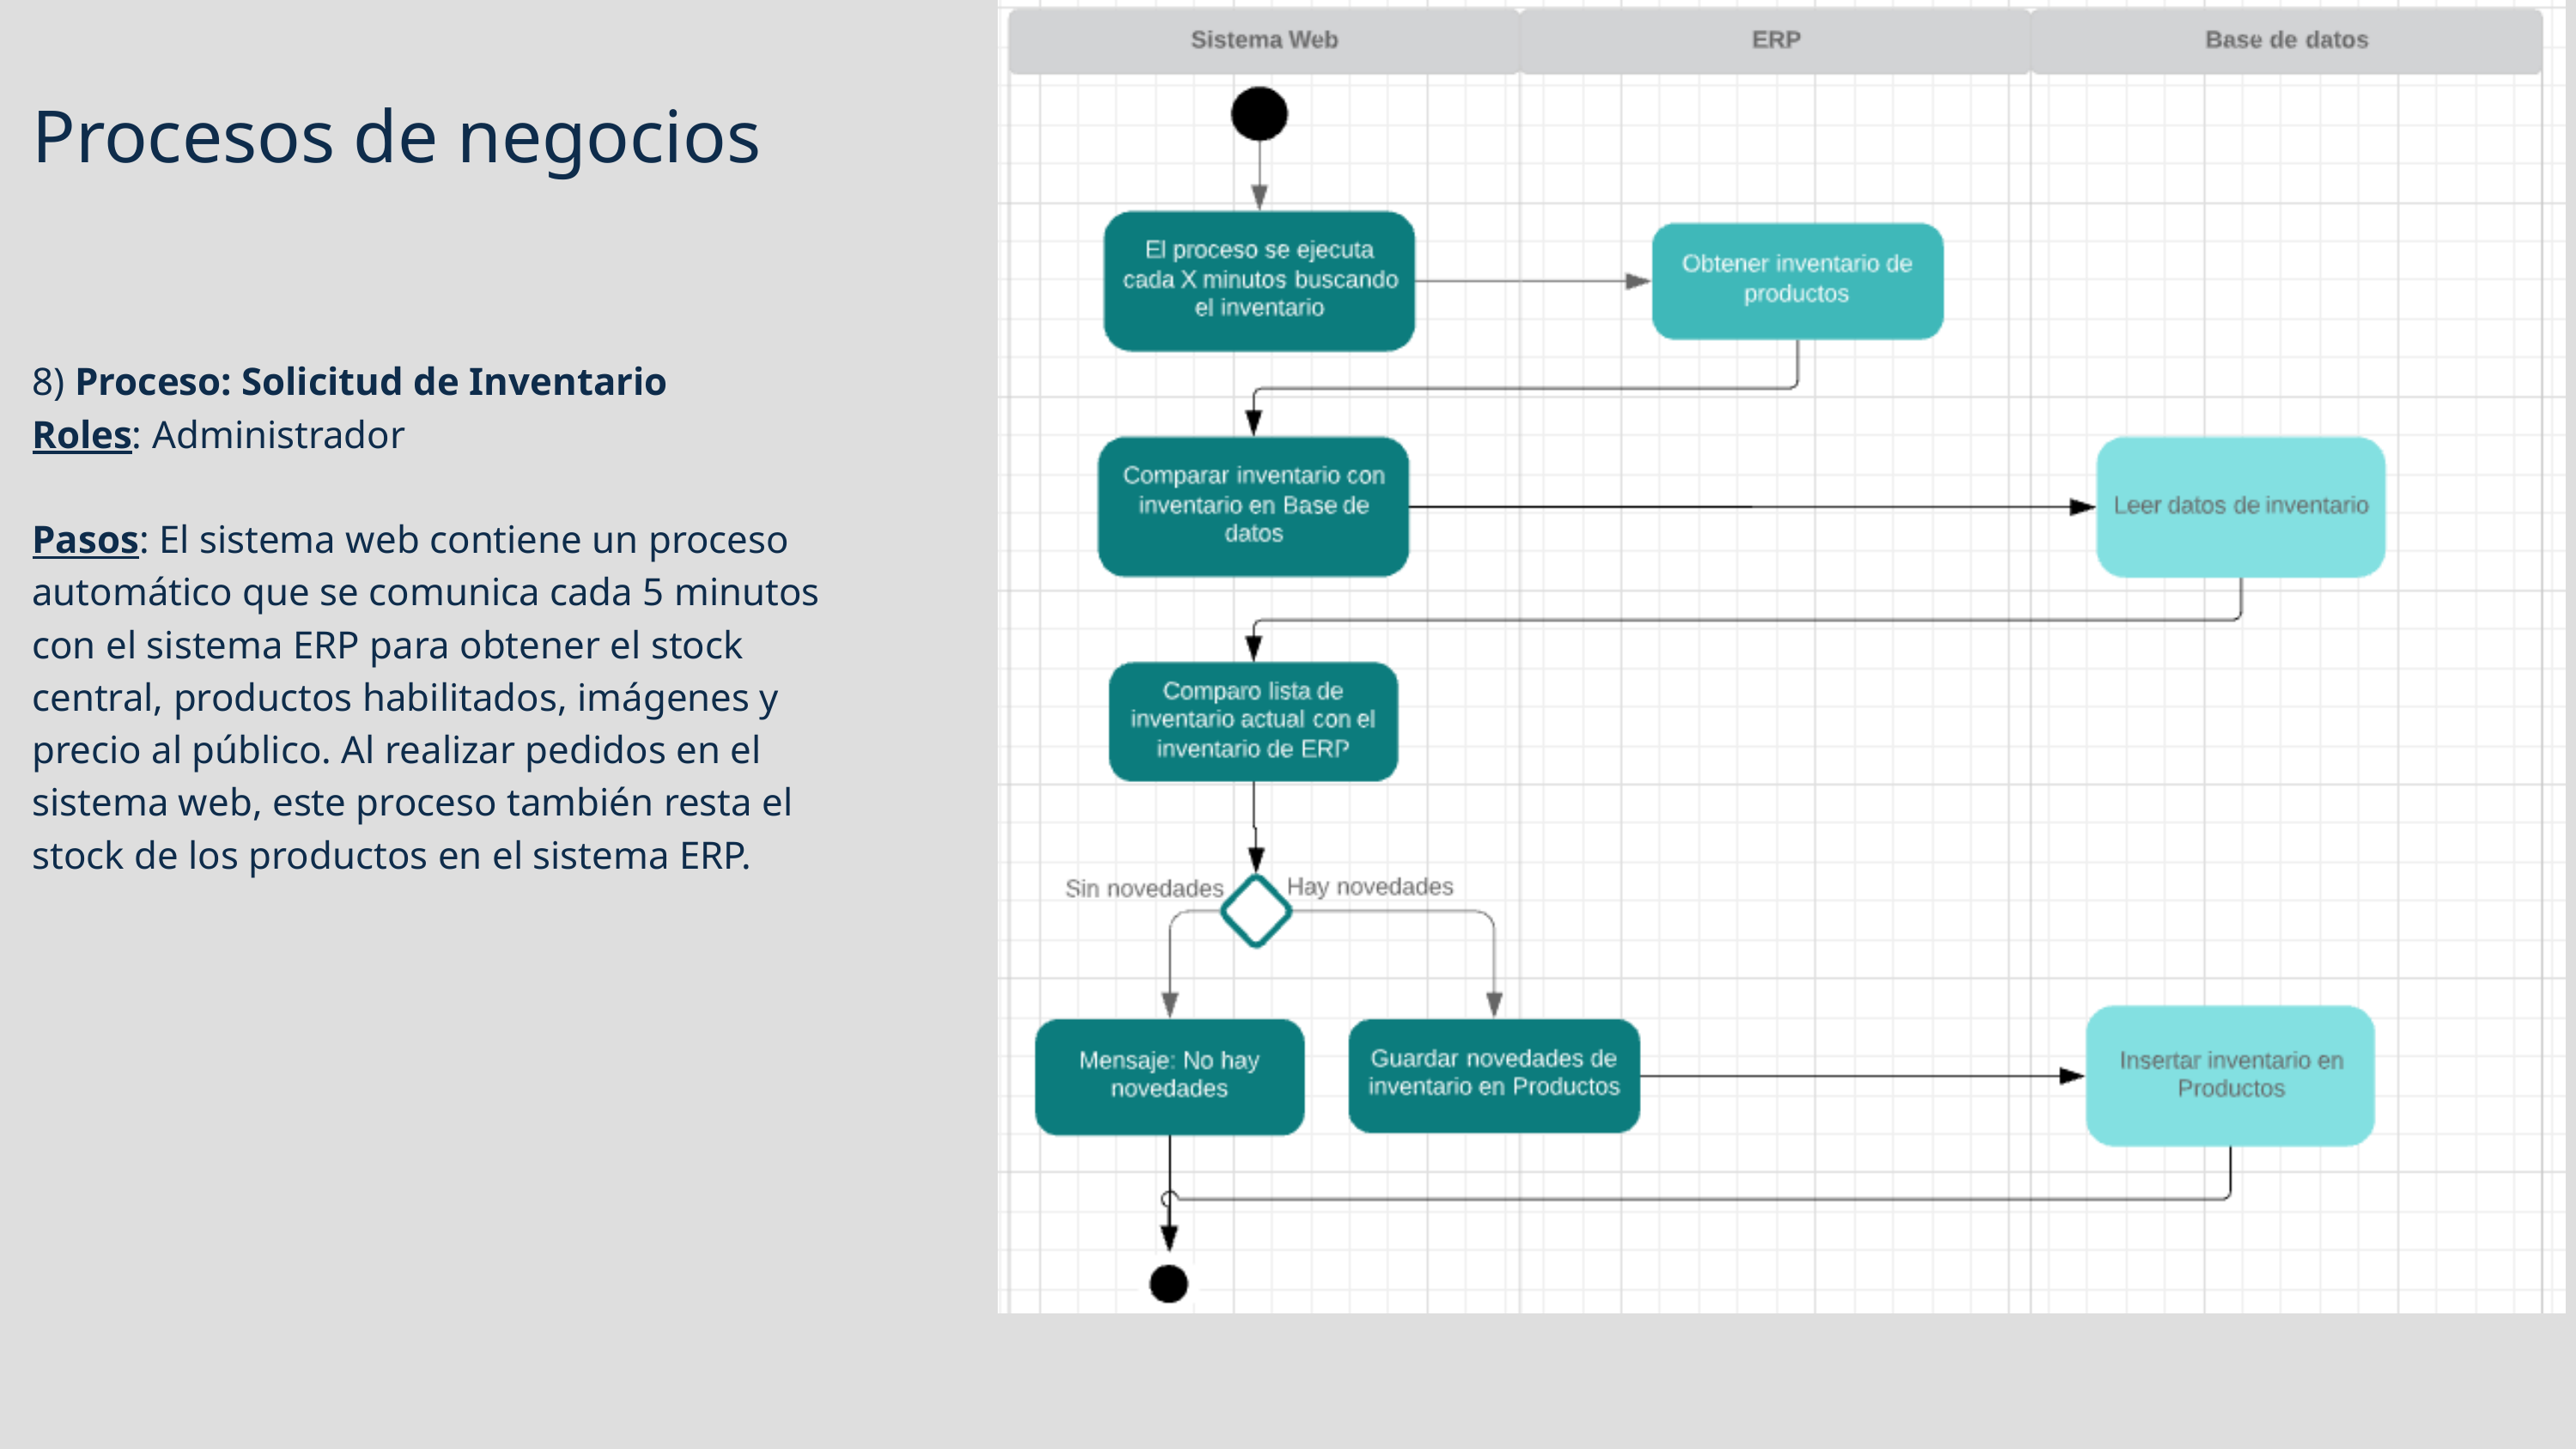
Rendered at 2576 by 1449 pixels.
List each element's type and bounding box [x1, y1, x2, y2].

text_box [32, 90, 891, 875]
picture [998, 0, 2566, 1313]
